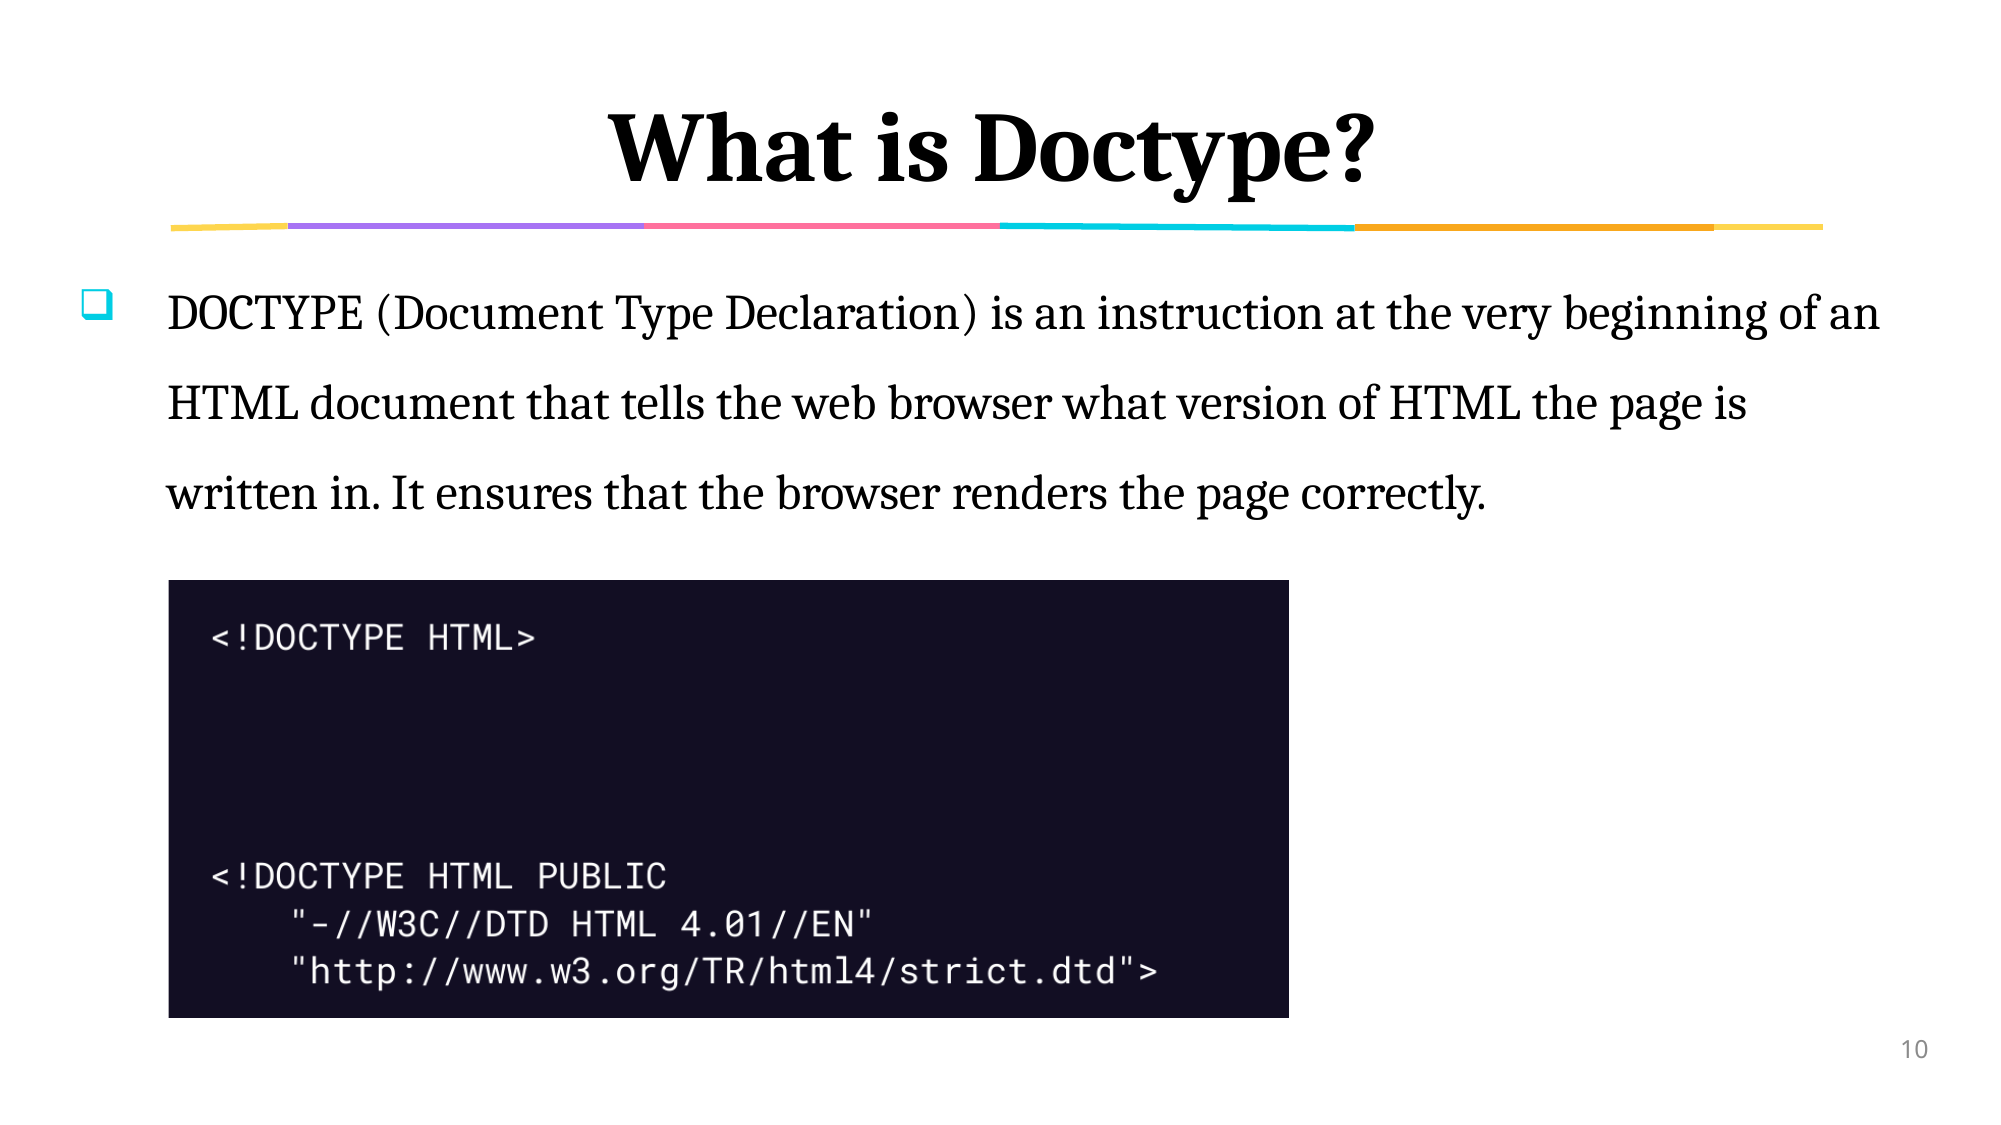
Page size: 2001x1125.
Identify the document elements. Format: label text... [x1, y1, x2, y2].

title What is Doctype? [106, 75, 1882, 209]
text_box DOCTYPE (Document Type Declaration) is an instruction at the very beginning of an HTML document that tells the web browser what version of HTML the page is written in. It ensures that the browser renders the page correctly. [63, 242, 1925, 528]
picture [168, 580, 1289, 1018]
slide_number 10 [1881, 1022, 1944, 1080]
